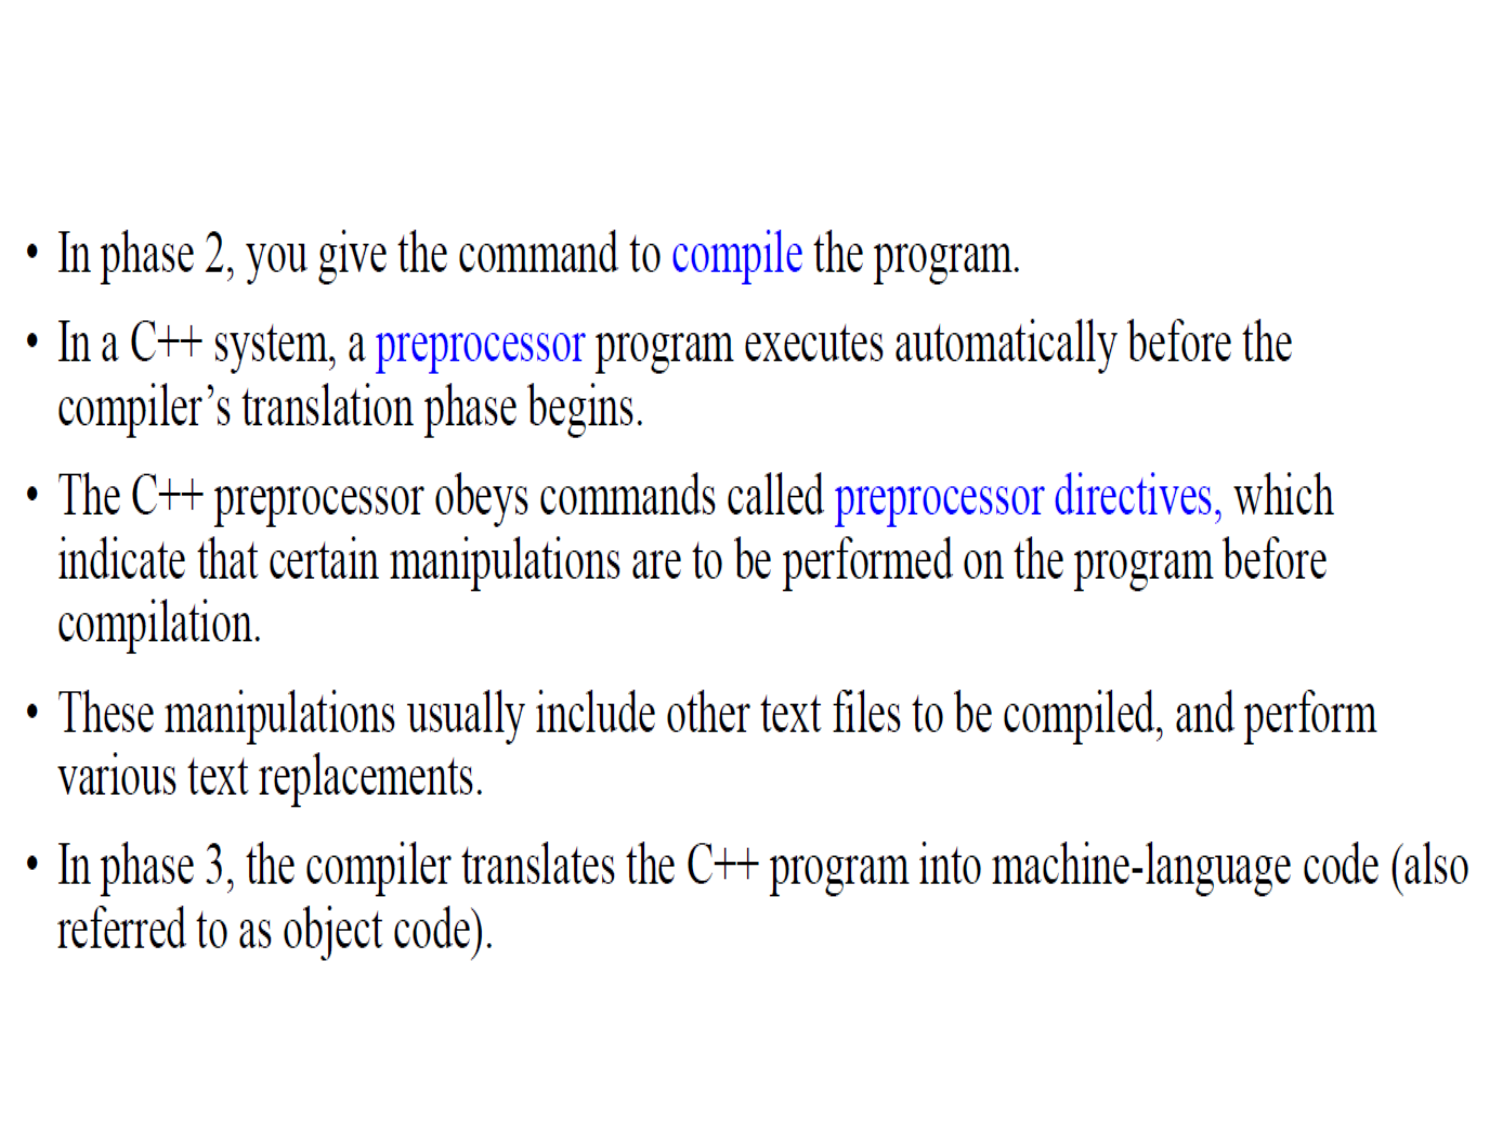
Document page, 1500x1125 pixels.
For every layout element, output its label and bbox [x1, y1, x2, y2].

picture [0, 158, 1489, 967]
